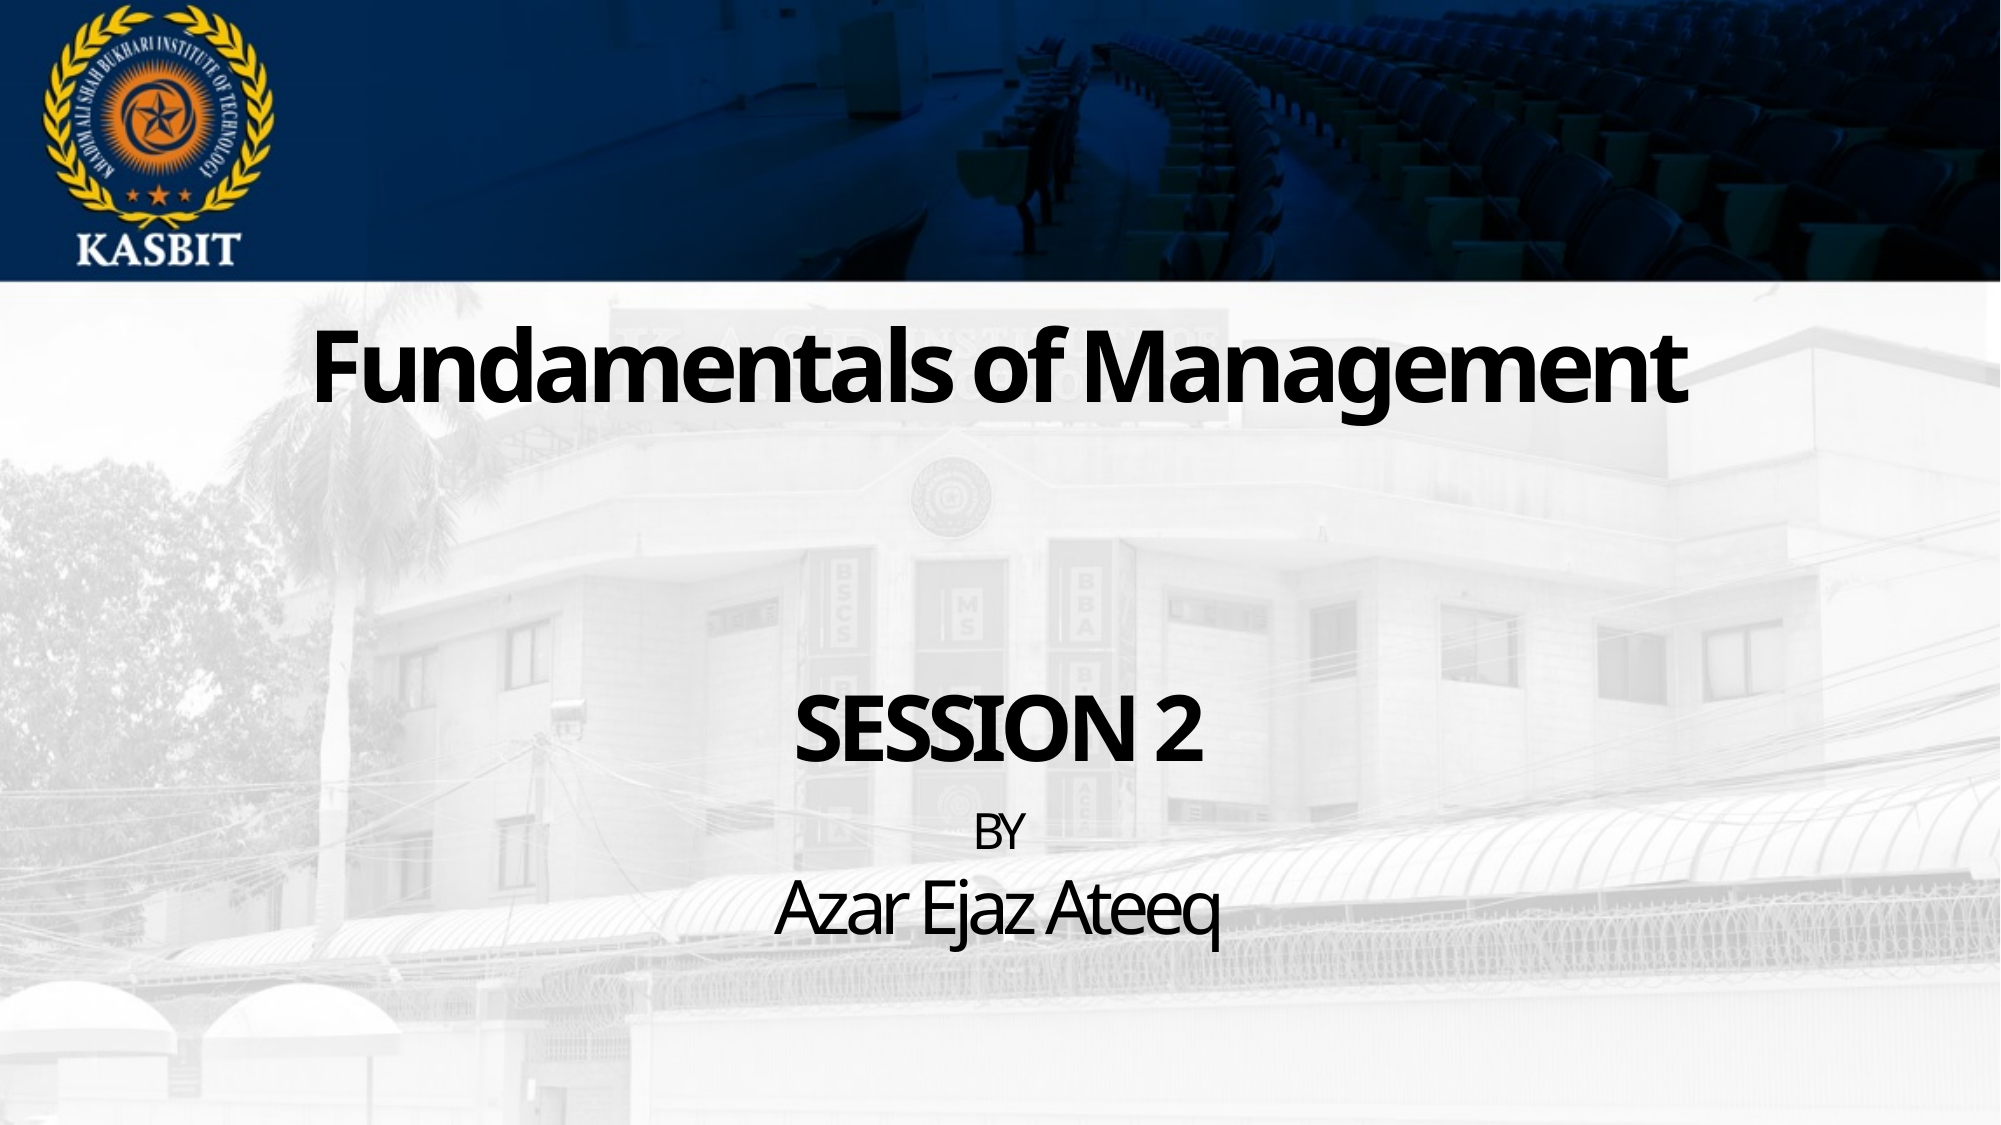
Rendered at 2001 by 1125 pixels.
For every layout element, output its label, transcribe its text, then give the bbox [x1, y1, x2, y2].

picture [0, 0, 2001, 1125]
text_box Fundamentals of Management [293, 295, 1707, 430]
text_box SESSION 2 BY Azar Ejaz Ateeq [759, 662, 1241, 957]
